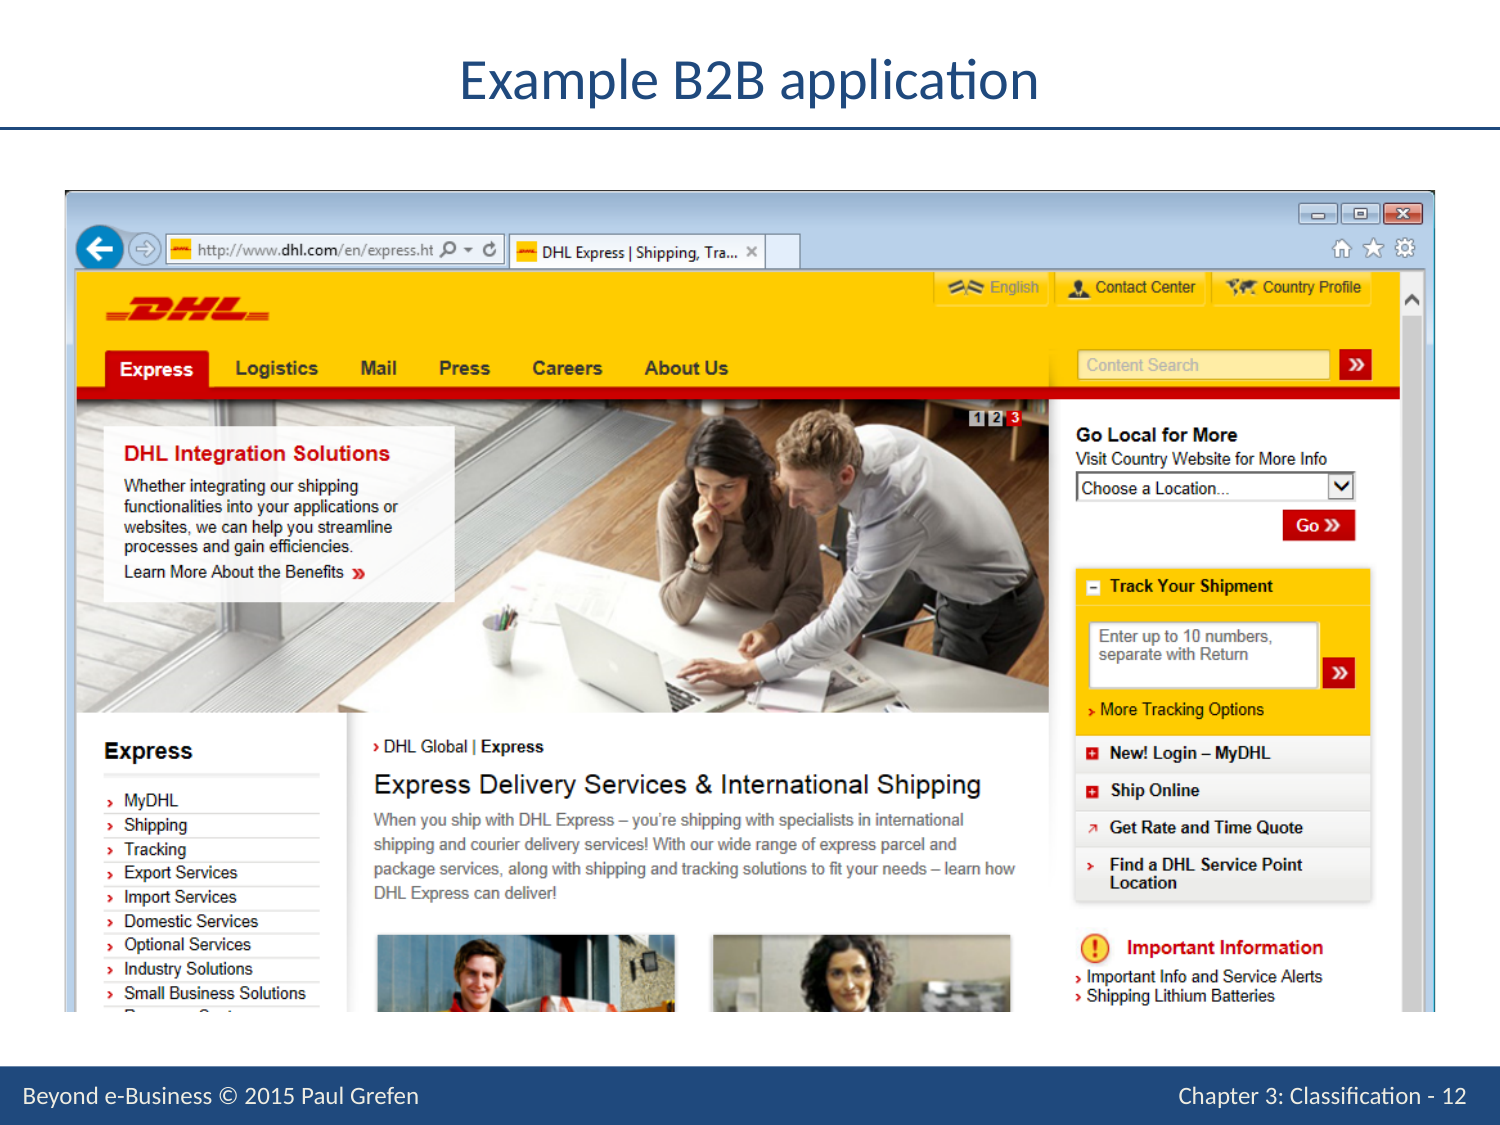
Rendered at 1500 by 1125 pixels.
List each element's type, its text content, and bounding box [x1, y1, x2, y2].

picture [64, 190, 1436, 1012]
title Example B2B application [74, 34, 1426, 118]
footer Beyond e-Business © 2015 Paul Grefen [0, 1065, 443, 1125]
slide_number Chapter 3: Classification - 12 [1163, 1065, 1500, 1125]
